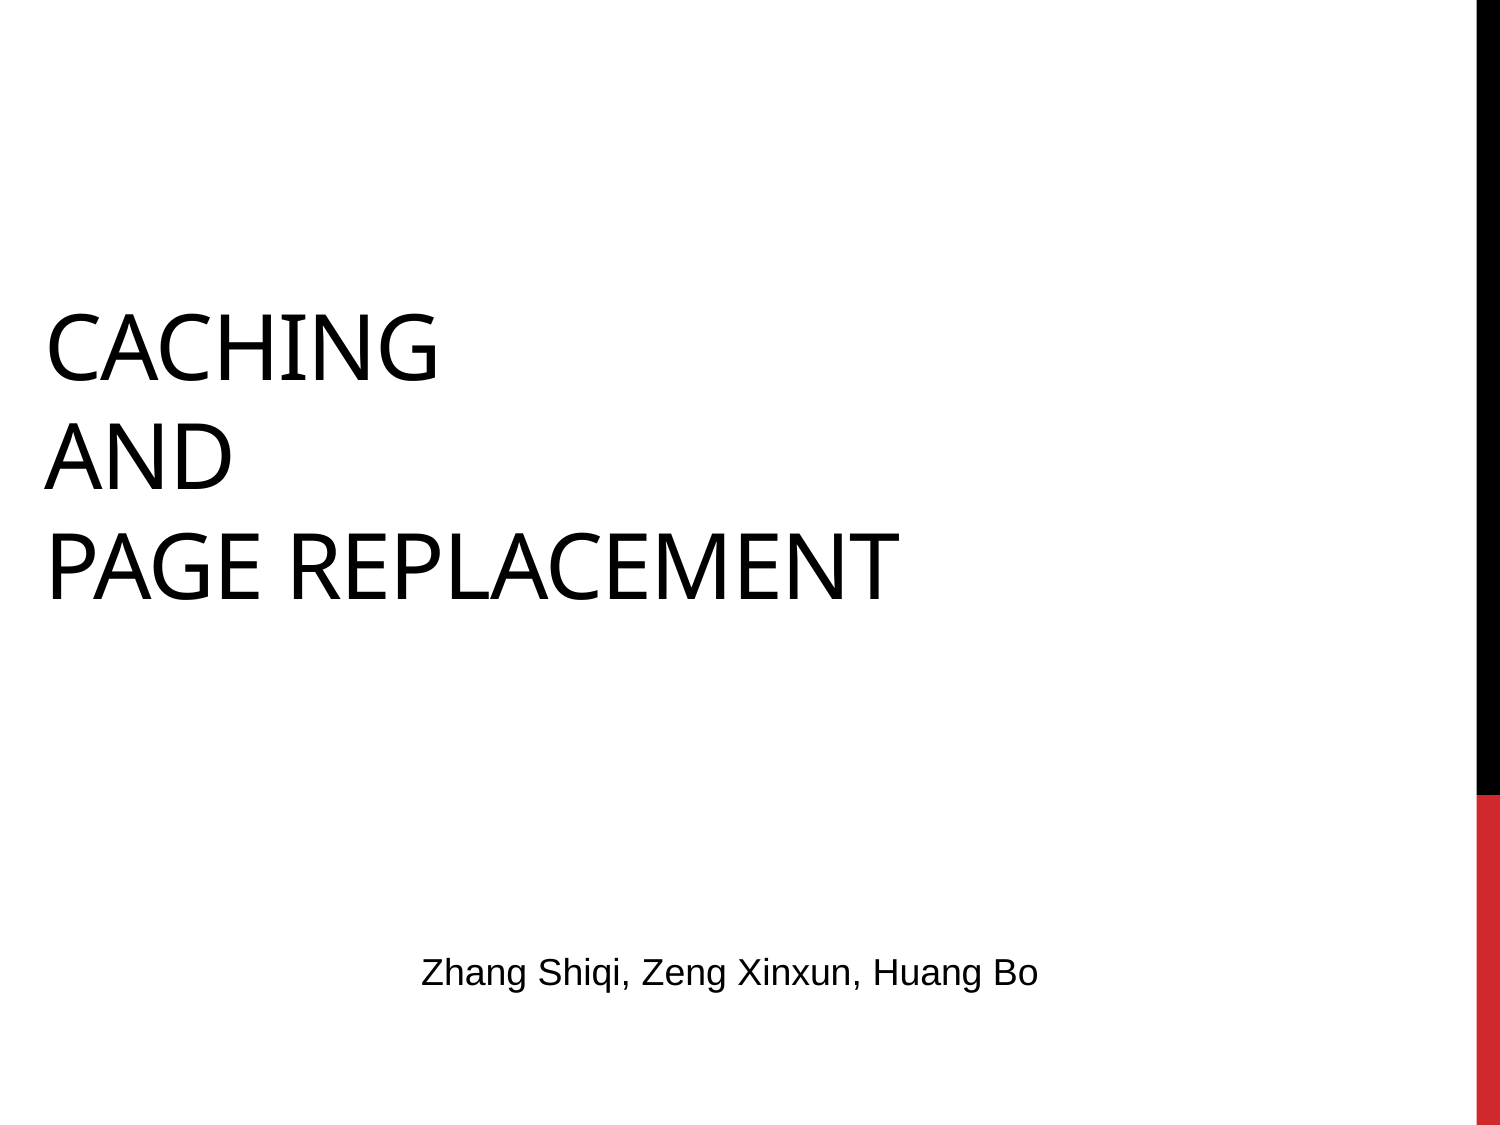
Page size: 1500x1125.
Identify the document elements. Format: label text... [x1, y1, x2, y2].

title Caching and page replacement [29, 78, 1305, 829]
text_box Zhang Shiqi, Zeng Xinxun, Huang Bo [182, 940, 1376, 1001]
